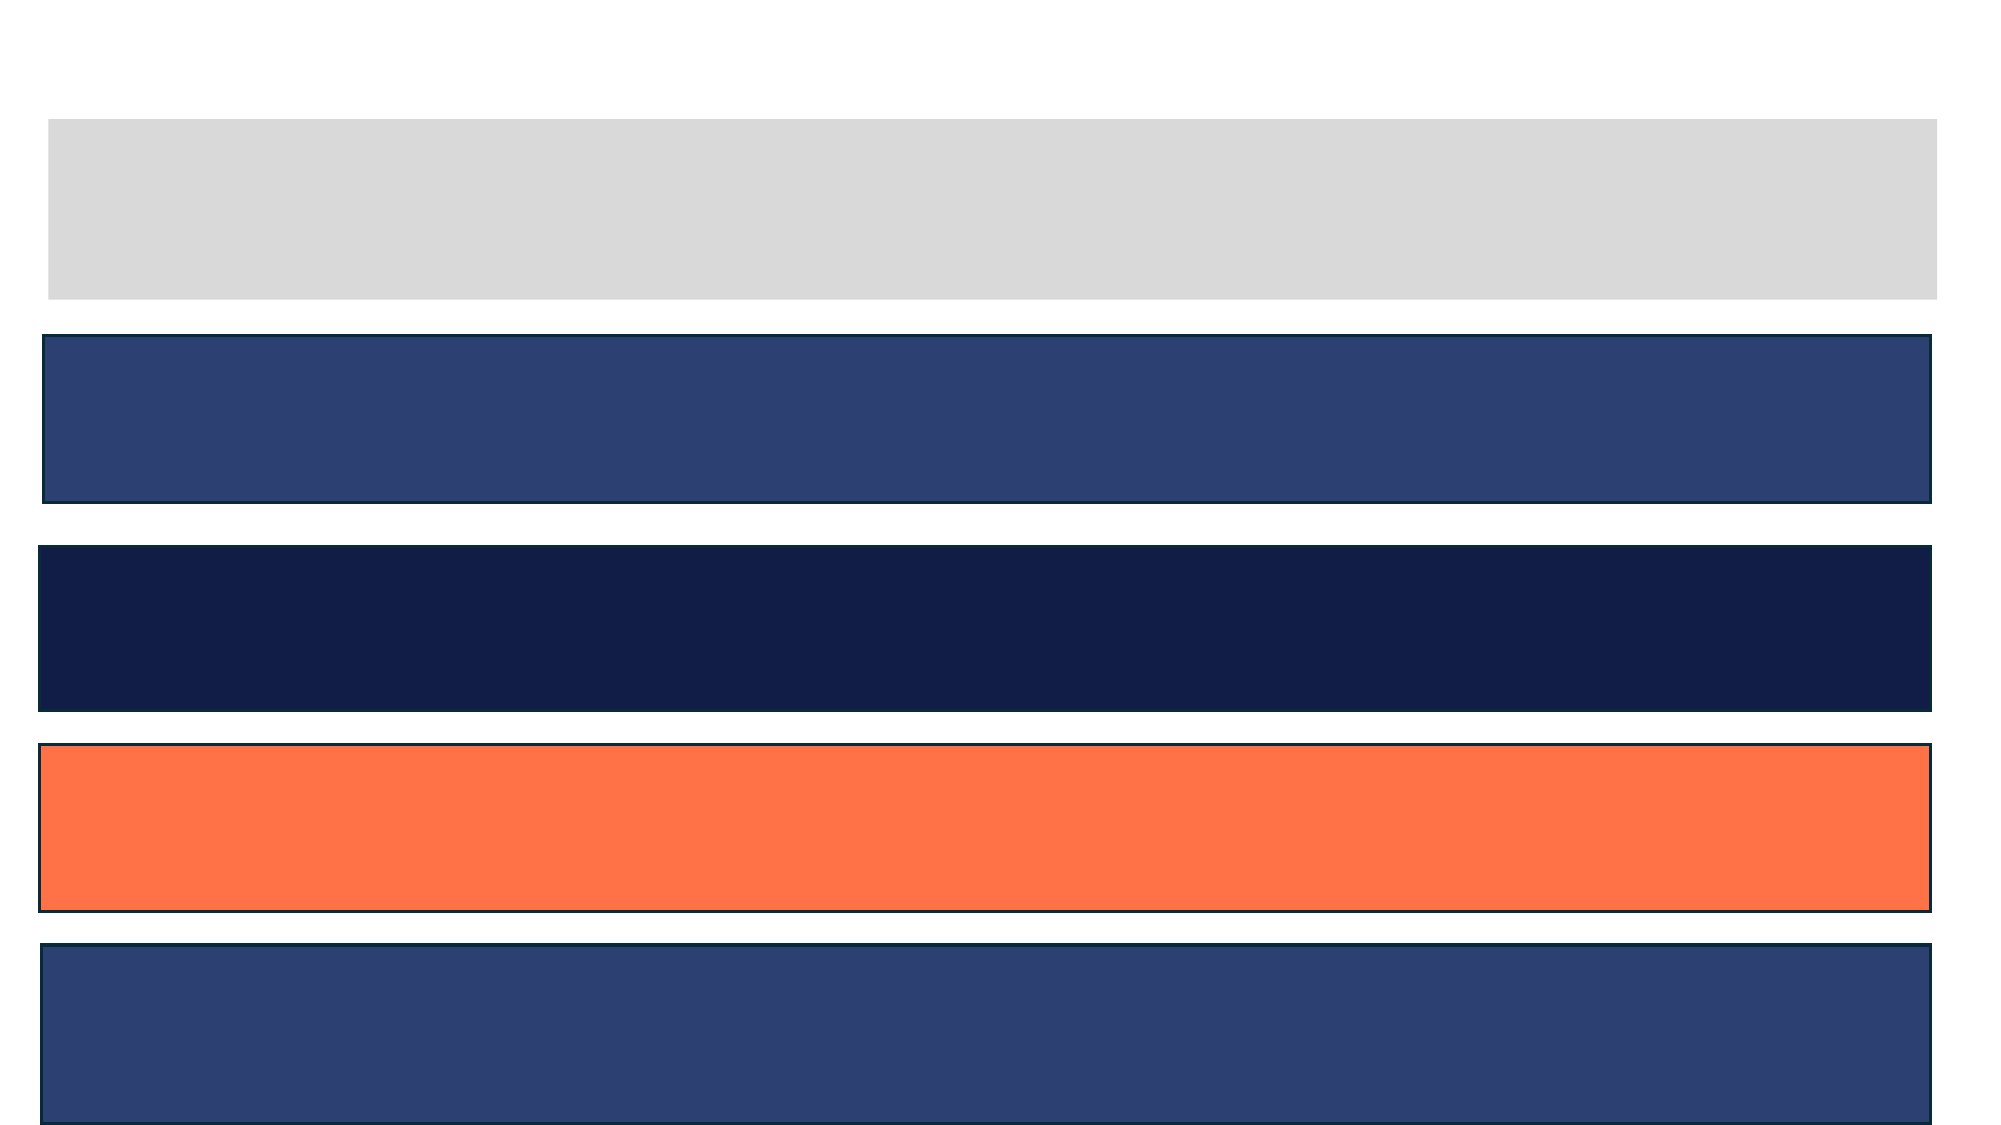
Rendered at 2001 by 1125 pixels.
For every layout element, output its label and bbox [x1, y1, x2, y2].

text_box [47, 117, 1939, 301]
text_box [38, 743, 1932, 913]
text_box [38, 545, 1932, 712]
text_box [42, 334, 1932, 504]
text_box [40, 943, 1932, 1125]
